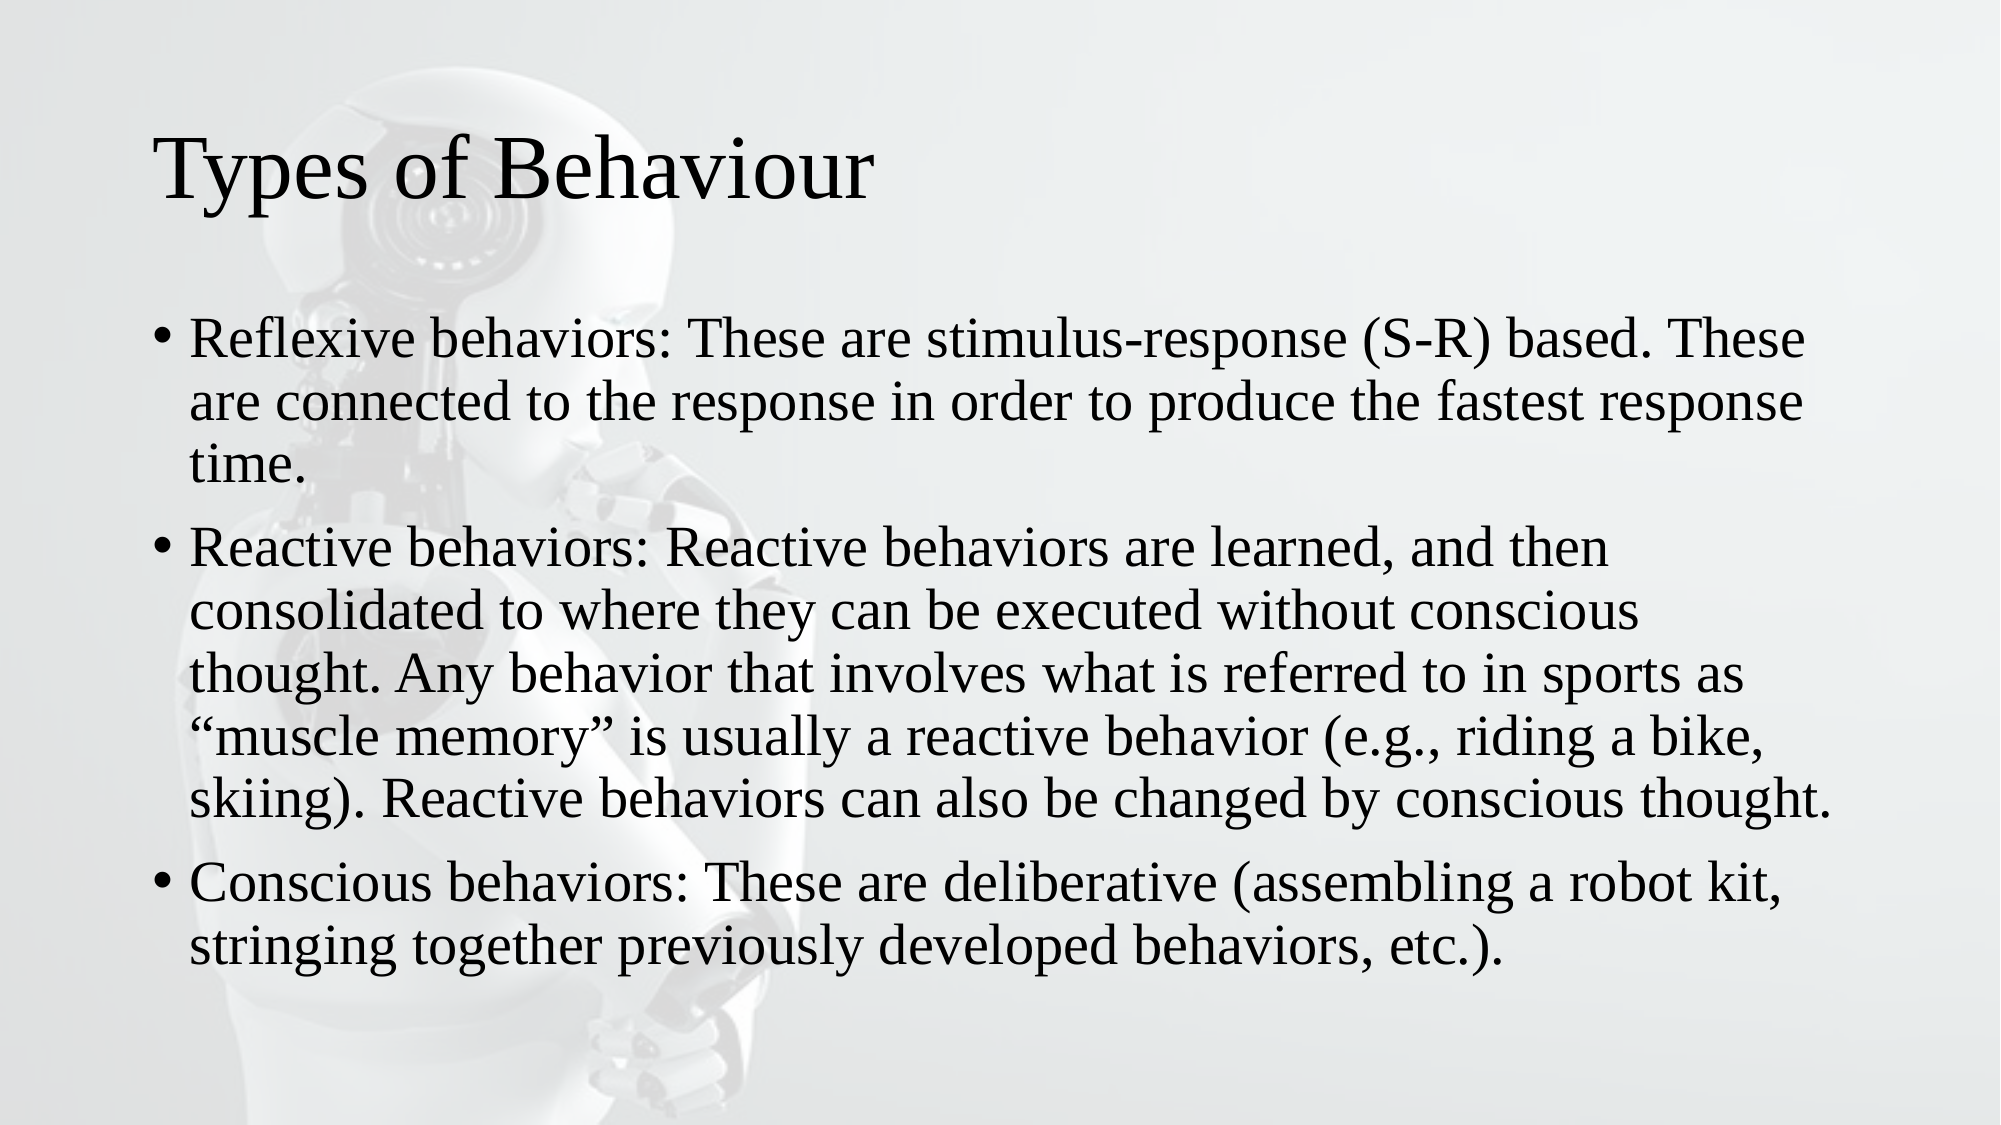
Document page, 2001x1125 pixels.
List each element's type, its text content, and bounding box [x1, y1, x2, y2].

title Types of Behaviour [137, 59, 1863, 278]
list Reflexive behaviors: These are stimulus-response (S-R) based. These are connected to the response in order to produce the fastest response time. Reactive behaviors: Reactive behaviors are learned, and then consolidated to where they can be executed without conscious thought. Any behavior that involves what is referred to in sports as “muscle memory” is usually a reactive behavior (e.g., riding a bike, skiing). Reactive behaviors can also be changed by conscious thought. Conscious behaviors: These are deliberative (assembling a robot kit, stringing together previously developed behaviors, etc.). [137, 299, 1863, 1014]
